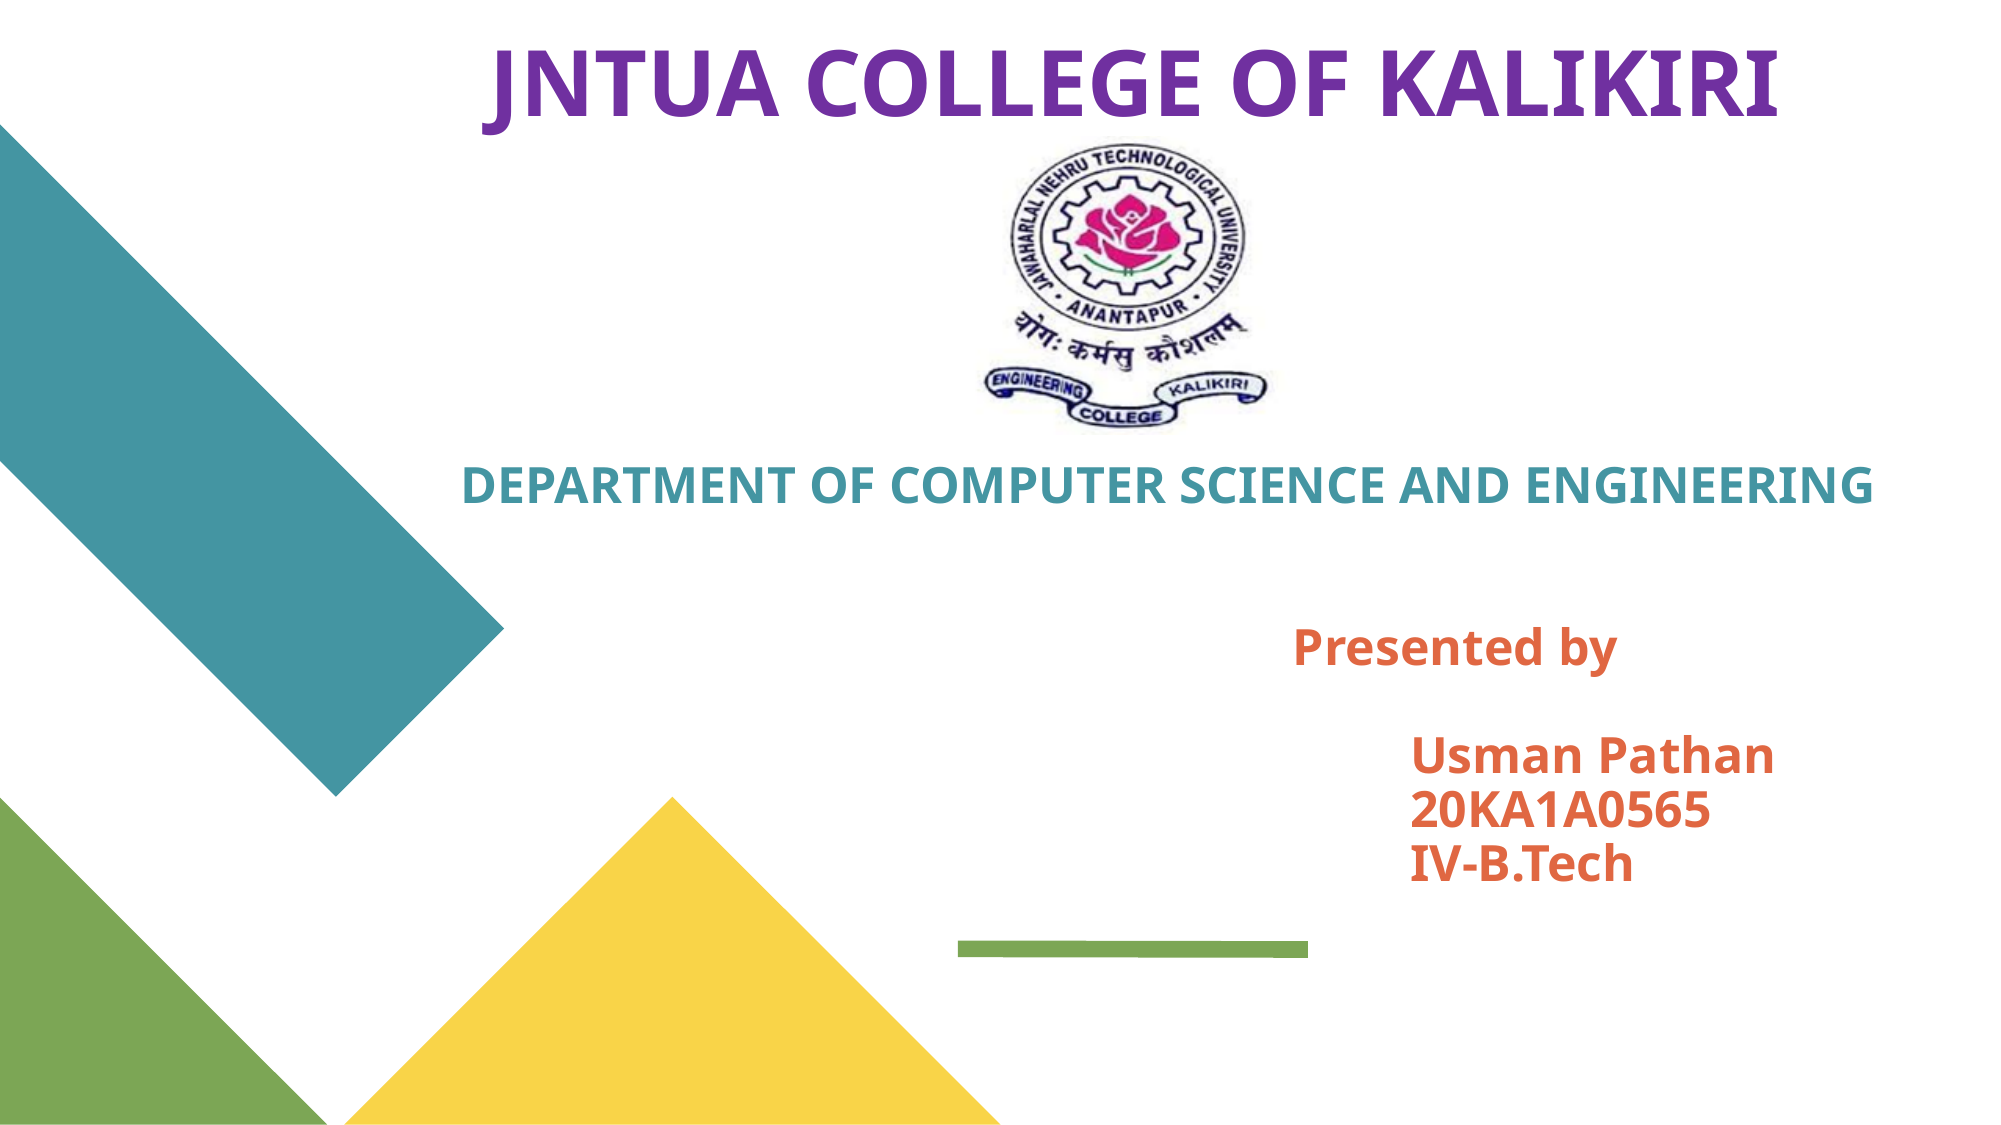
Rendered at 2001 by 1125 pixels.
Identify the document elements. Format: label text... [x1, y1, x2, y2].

list DEPARTMENT OF COMPUTER SCIENCE AND ENGINEERING Presented by Usman Pathan 20KA1A0565 IV-B.Tech [460, 460, 1948, 1066]
picture [951, 135, 1319, 435]
title JNTUA COLLEGE OF KALIKIRI [302, 24, 1922, 214]
